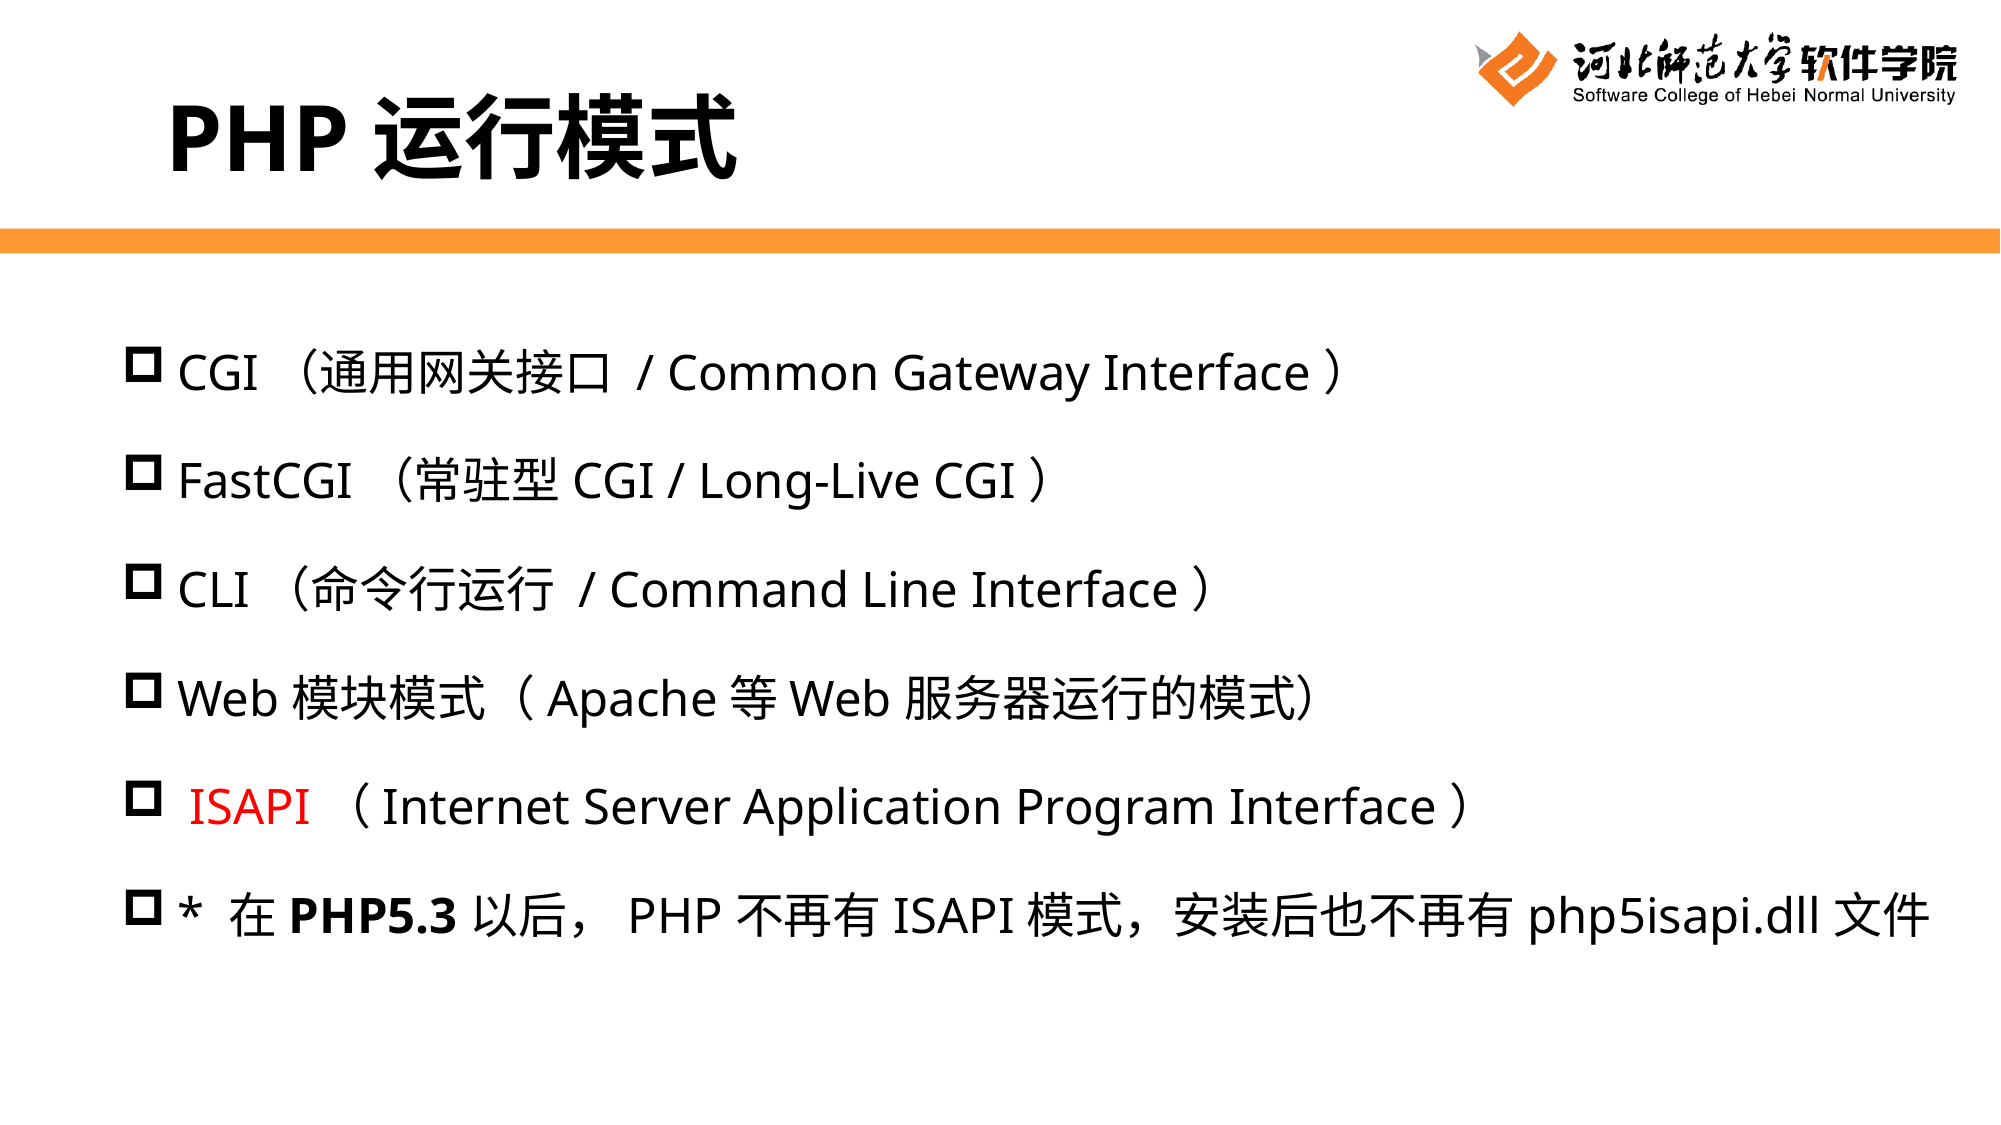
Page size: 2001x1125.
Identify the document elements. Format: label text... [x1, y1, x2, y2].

list PHP运行模式 [150, 84, 1905, 198]
list CGI（通用网关接口 / Common Gateway Interface） FastCGI（常驻型CGI / Long-Live CGI） CLI（命令行运行 / Command Line Interface） Web模块模式（Apache等Web服务器运行的模式） ISAPI（Internet Server Application Program Interface） * 在PHP5.3以后，PHP不再有ISAPI模式，安装后也不再有php5isapi.dll文件 [107, 304, 1953, 1043]
picture [1475, 31, 1957, 107]
